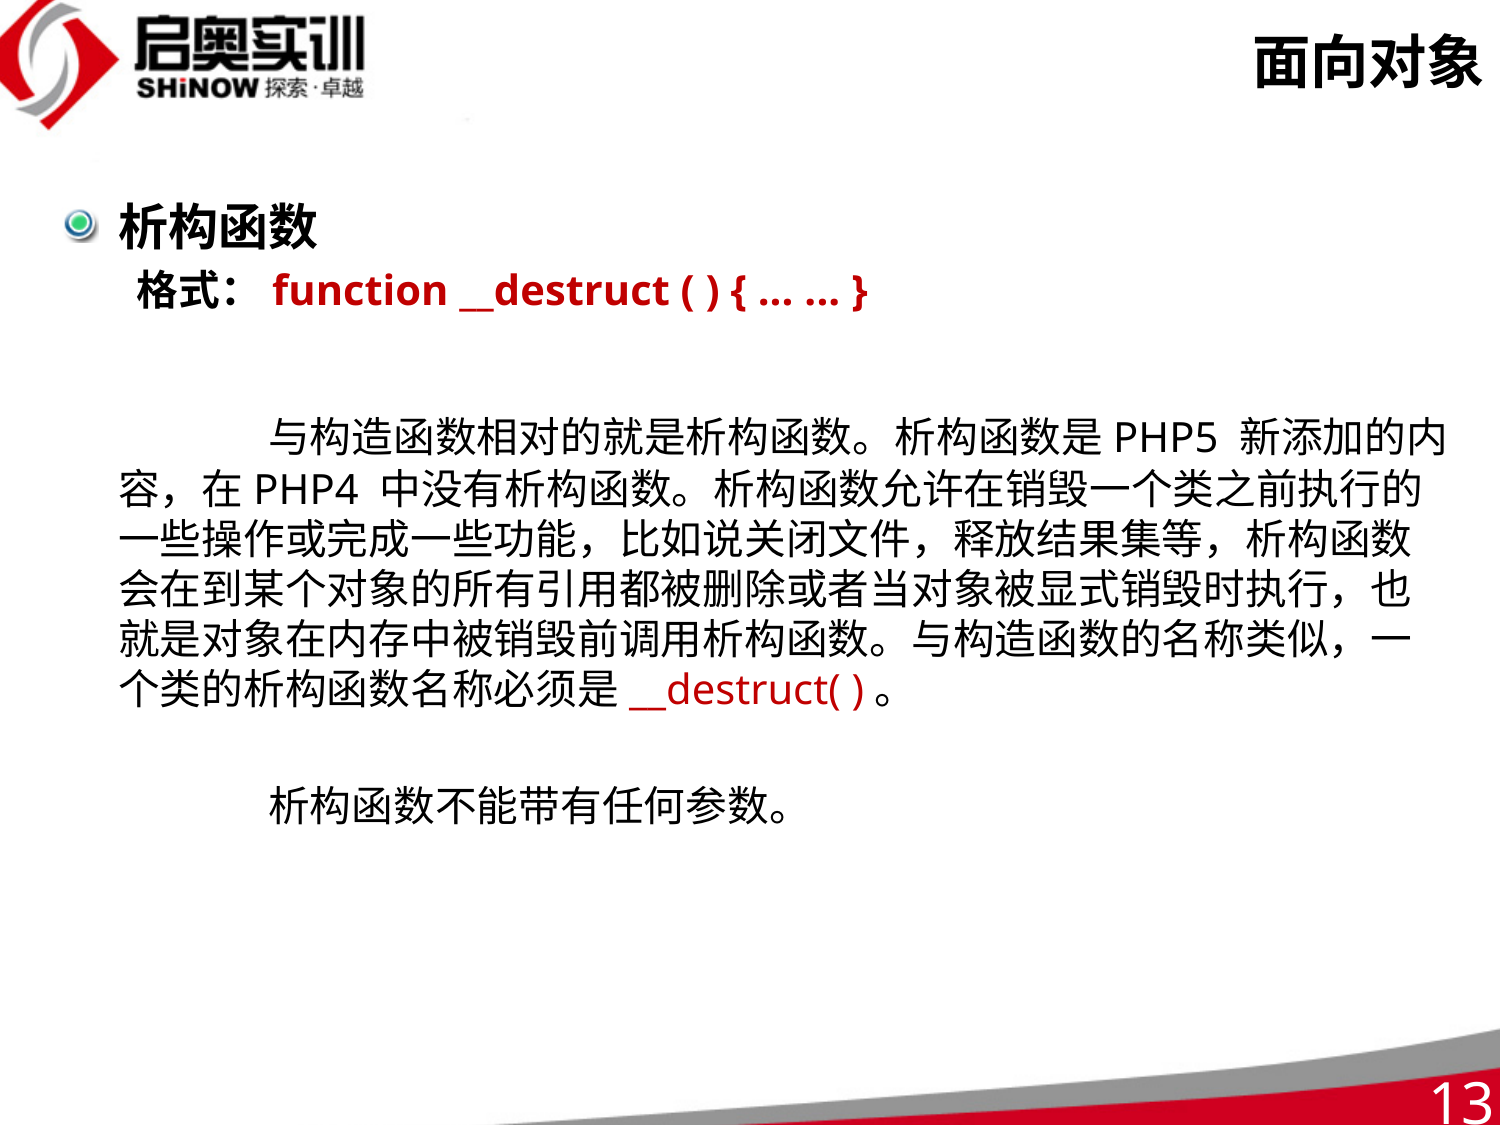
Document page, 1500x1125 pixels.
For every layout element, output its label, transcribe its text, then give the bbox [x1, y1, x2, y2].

slide_number 13 [1289, 1058, 1500, 1125]
list 析构函数 格式：function __destruct ( ) { ... ... } 与构造函数相对的就是析构函数。析构函数是PHP5 新添加的内容，在PHP4 中没有析构函数。析构函数允许在销毁一个类之前执行的一些操作或完成一些功能，比如说关闭文件，释放结果集等，析构函数会在到某个对象的所有引用都被删除或者当对象被显式销毁时执行，也就是对象在内存中被销毁前调用析构函数。与构造函数的名称类似，一个类的析构函数名称必须是__destruct( )。 析构函数不能带有任何参数。 [46, 187, 1466, 1032]
title 面向对象 [386, 0, 1500, 126]
picture [0, 0, 1500, 1125]
